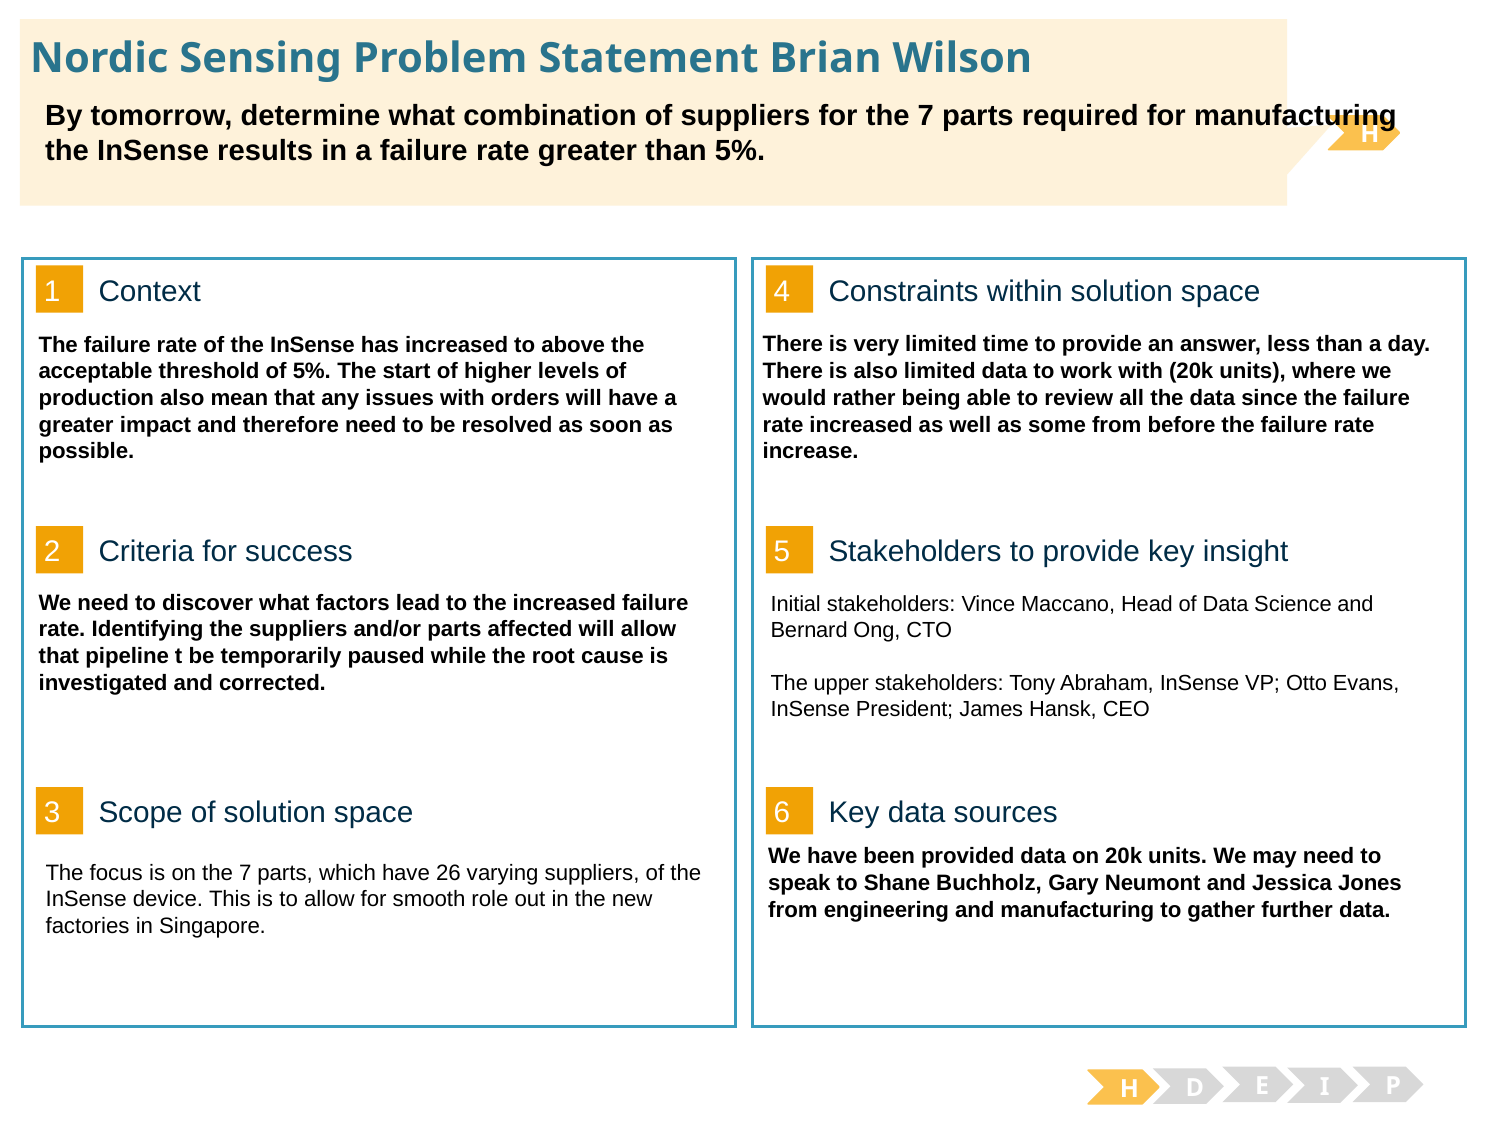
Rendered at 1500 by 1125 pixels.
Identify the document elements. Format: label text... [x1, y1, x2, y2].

text_box The focus is on the 7 parts, which have 26 varying suppliers, of the InSense device. This is to allow for smooth role out in the new factories in Singapore. [30, 850, 740, 974]
text_box D [1152, 1068, 1224, 1104]
text_box 1 [35, 265, 84, 313]
text_box We have been provided data on 20k units. We may need to speak to Shane Buchholz, Gary Neumont and Jessica Jones from engineering and manufacturing to gather further data. [753, 834, 1463, 1012]
text_box We need to discover what factors lead to the increased failure rate. Identifying the suppliers and/or parts affected will allow that pipeline t be temporarily paused while the root cause is investigated and corrected. [23, 580, 733, 812]
text_box [22, 258, 736, 1027]
text_box 6 [765, 787, 814, 834]
text_box 4 [765, 265, 814, 313]
text_box 2 [35, 527, 84, 574]
text_box By tomorrow, determine what combination of suppliers for the 7 parts required for manufacturing the InSense results in a failure rate greater than 5%. [30, 88, 1439, 170]
text_box I [1287, 1067, 1358, 1103]
text_box There is very limited time to provide an answer, less than a day. There is also limited data to work with (20k units), where we would rather being able to review all the data since the failure rate increased as well as some from before the failure rate increase. [747, 322, 1458, 500]
text_box Constraints within solution space [828, 270, 1419, 308]
text_box 3 [35, 812, 84, 835]
text_box Stakeholders to provide key insight [828, 531, 1419, 569]
text_box E [1222, 1066, 1294, 1103]
text_box Initial stakeholders: Vince Maccano, Head of Data Science and Bernard Ong, CTO The upper stakeholders: Tony Abraham, InSense VP; Otto Evans, InSense President; James Hansk, CEO [755, 581, 1466, 760]
text_box Criteria for success [98, 531, 689, 569]
title Nordic Sensing Problem Statement Brian Wilson [30, 31, 1473, 82]
text_box The failure rate of the InSense has increased to above the acceptable threshold of 5%. The start of higher levels of production also mean that any issues with orders will have a greater impact and therefore need to be resolved as soon as possible. [23, 322, 733, 527]
text_box [752, 258, 1466, 1027]
text_box Key data sources [828, 792, 1419, 830]
text_box H [1088, 1070, 1159, 1104]
text_box P [1352, 1066, 1424, 1103]
text_box Context [98, 270, 689, 308]
text_box 5 [765, 526, 814, 574]
text_box [19, 19, 1292, 206]
text_box Scope of solution space [98, 812, 689, 829]
